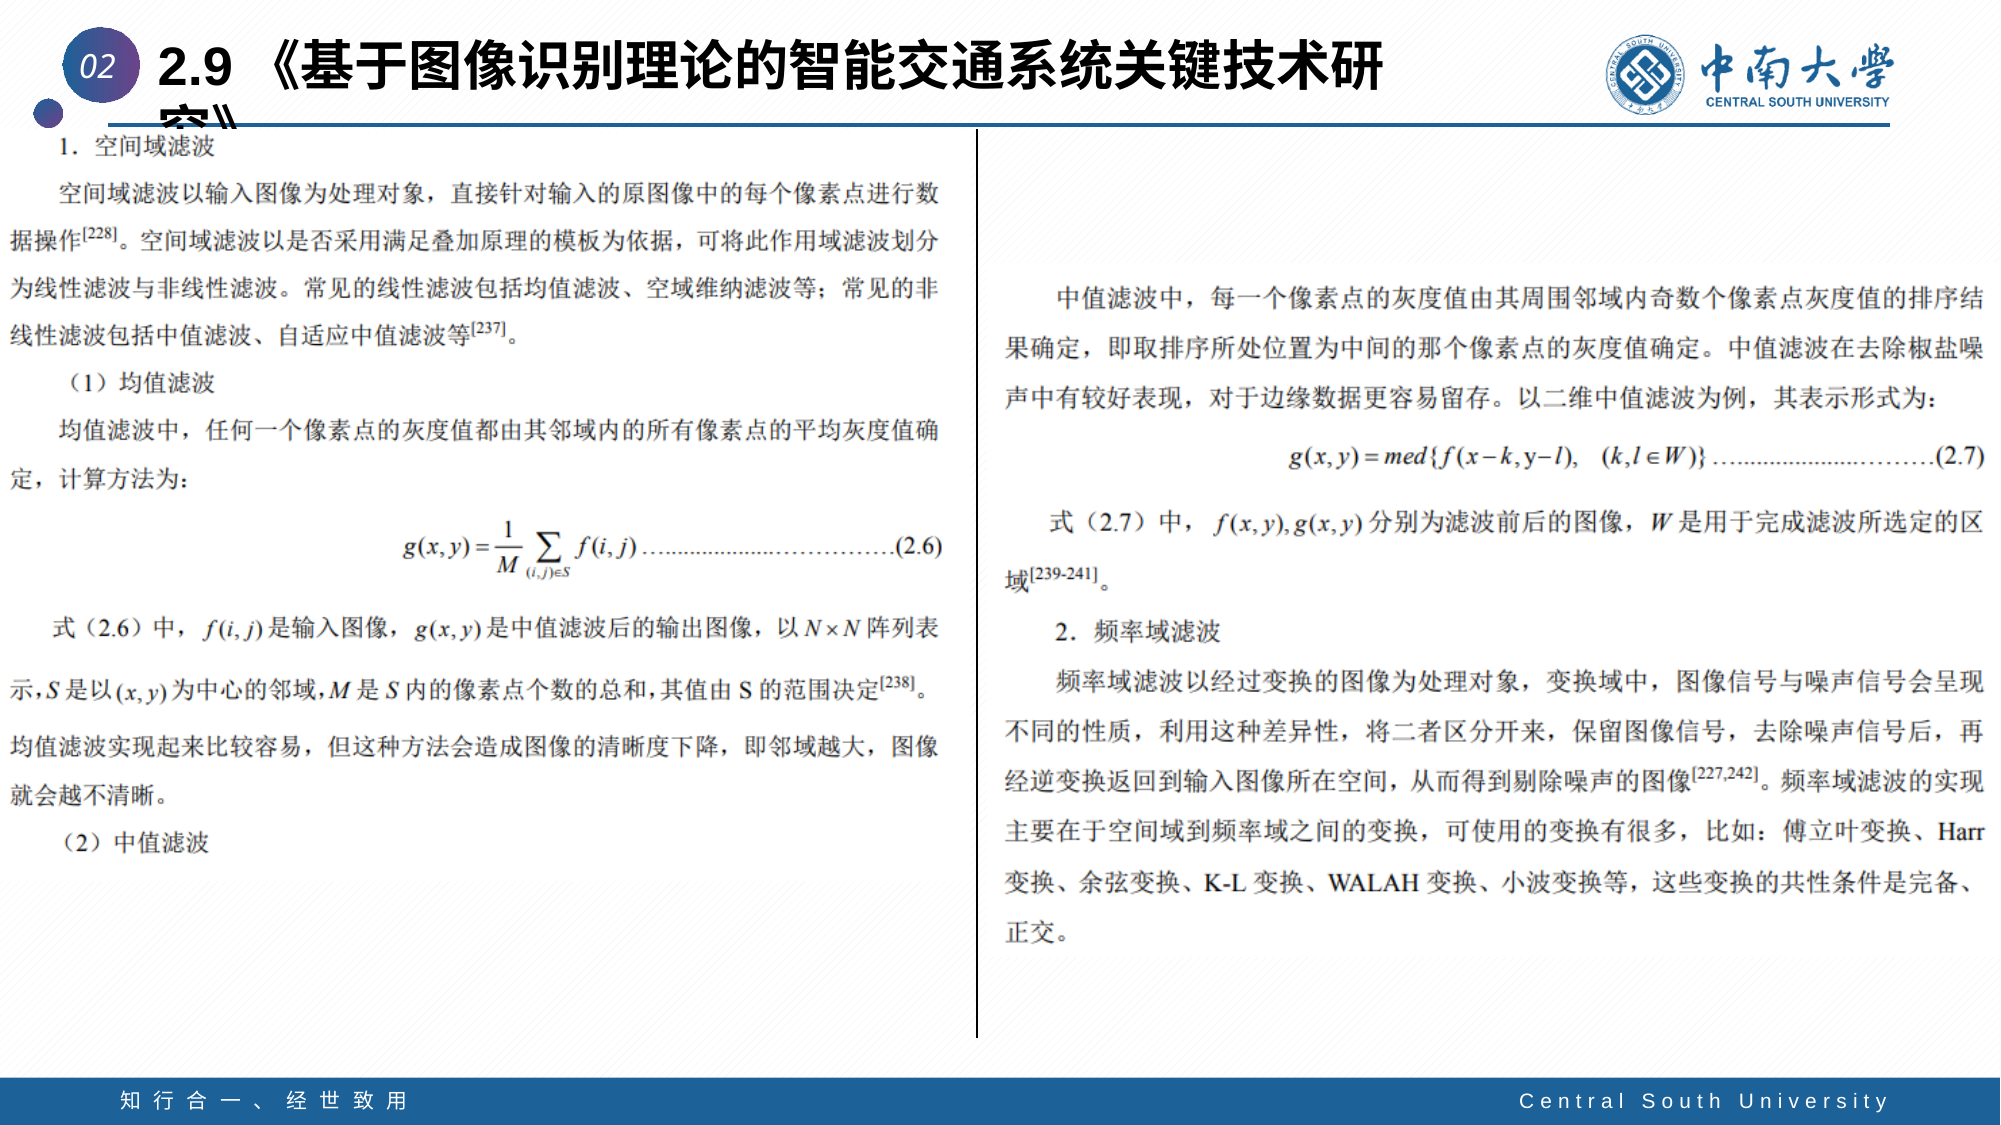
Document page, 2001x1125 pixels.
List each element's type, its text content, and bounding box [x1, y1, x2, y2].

picture [0, 129, 970, 881]
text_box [33, 26, 153, 128]
text_box 2.9《基于图像识别理论的智能交通系统关键技术研究》 [142, 23, 1499, 124]
text_box 知行合一、经世致用 [105, 1080, 423, 1120]
text_box Central South University [1504, 1080, 1902, 1120]
text_box [152, 0, 1768, 103]
picture [1595, 28, 1907, 121]
text_box [0, 1077, 2000, 1125]
picture [987, 263, 2000, 957]
text_box 2.9《基于图像识别理论的智能交通系统关键技术研究》 [142, 125, 1499, 169]
